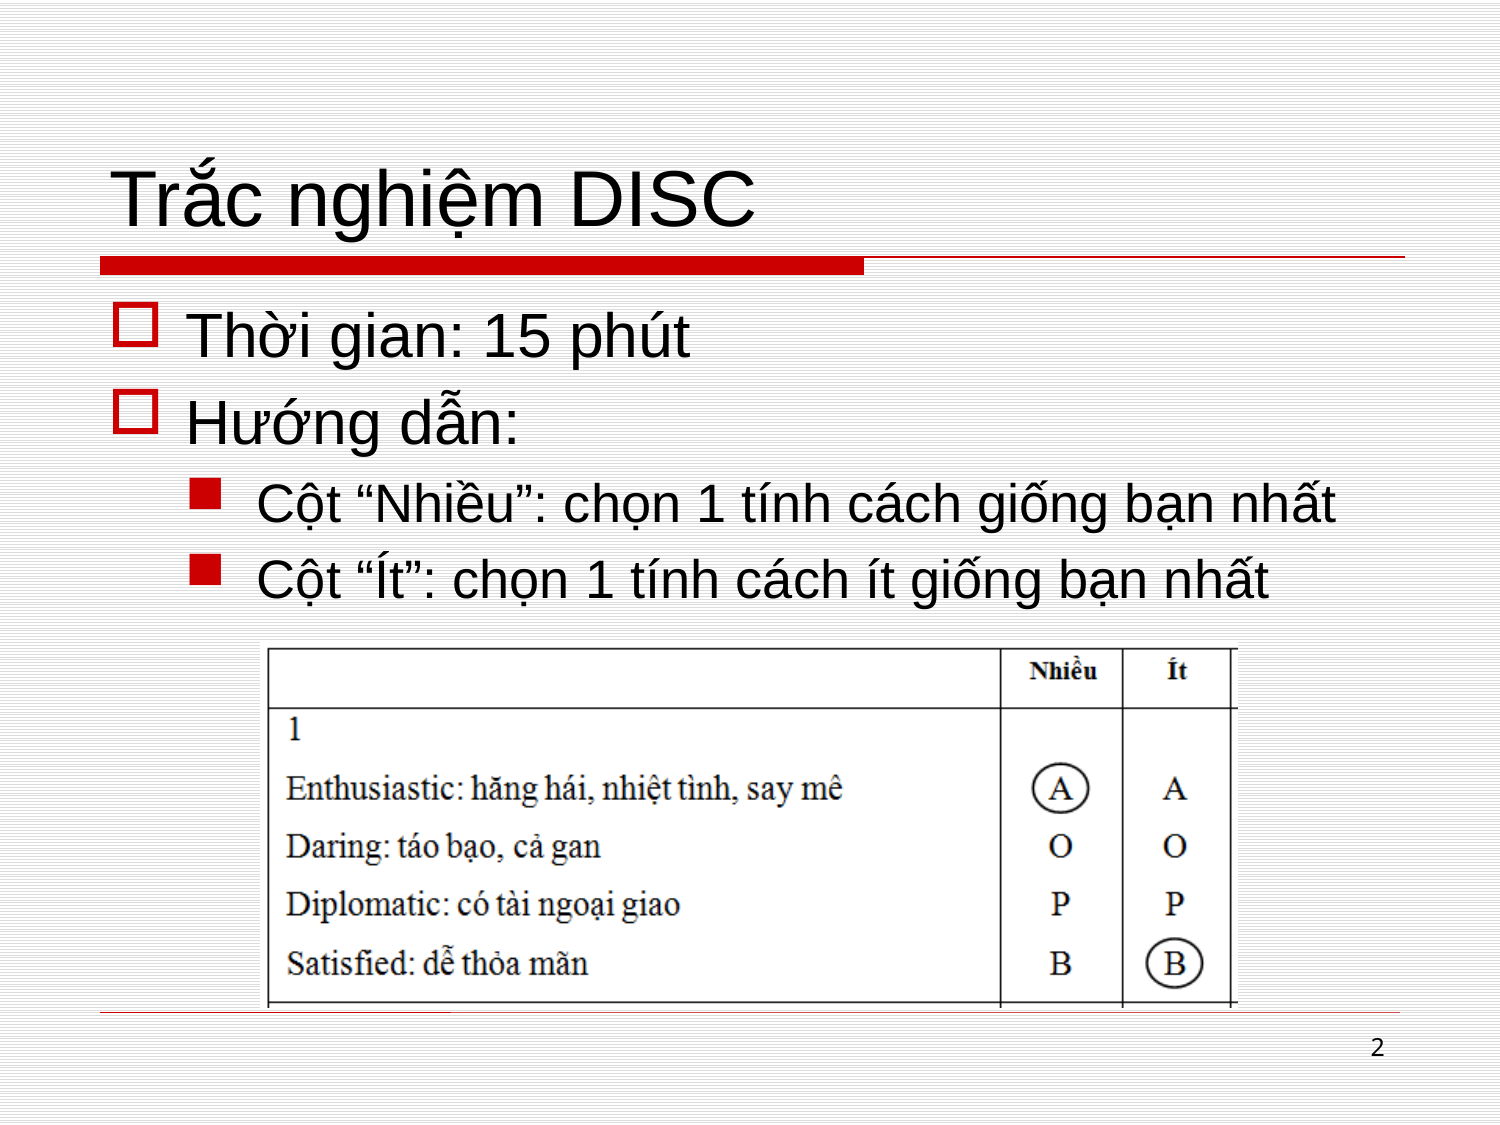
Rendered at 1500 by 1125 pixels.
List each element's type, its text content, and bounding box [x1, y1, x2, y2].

title Trắc nghiệm DISC [93, 49, 1407, 250]
slide_number 2 [1074, 1024, 1401, 1103]
picture [260, 642, 1238, 1009]
list Thời gian: 15 phút Hướng dẫn: Cột “Nhiều”: chọn 1 tính cách giống bạn nhất Cột “Ít”: chọn 1 tính cách ít giống bạn nhất [92, 287, 1406, 988]
